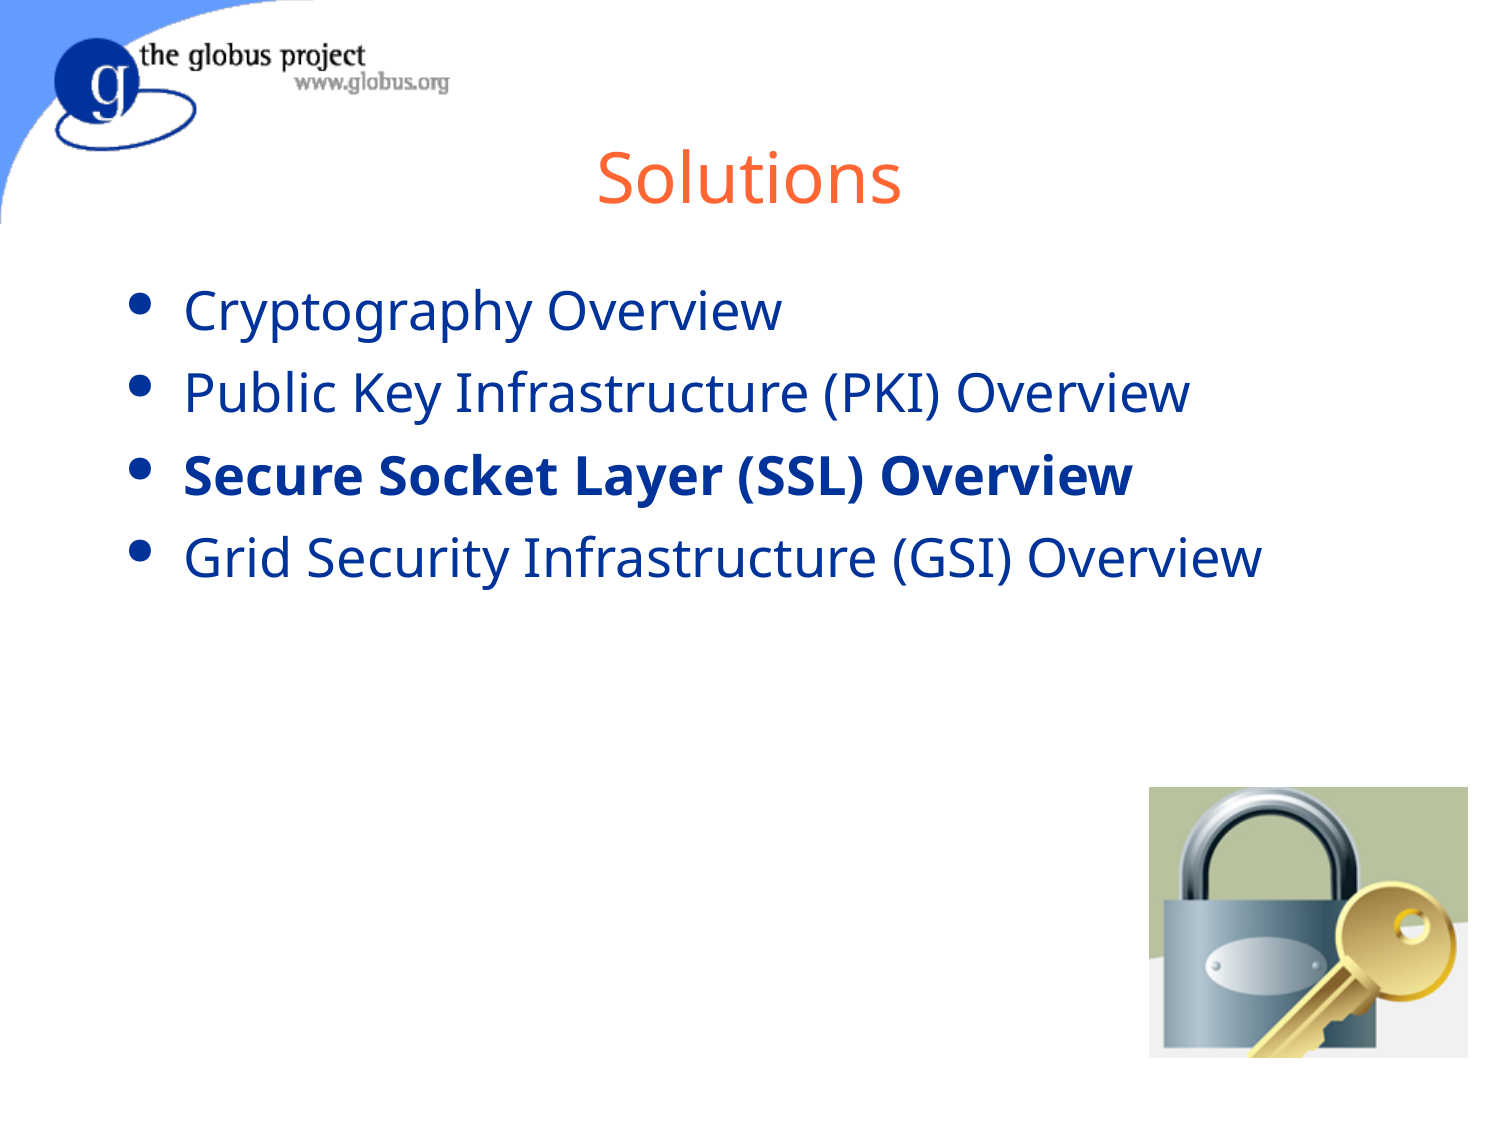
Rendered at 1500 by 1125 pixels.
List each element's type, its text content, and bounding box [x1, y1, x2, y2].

picture [0, 0, 450, 224]
picture [1149, 787, 1468, 1058]
title Solutions [112, 99, 1388, 226]
list Cryptography Overview Public Key Infrastructure (PKI) Overview Secure Socket Layer (SSL) Overview Grid Security Infrastructure (GSI) Overview [112, 262, 1388, 976]
